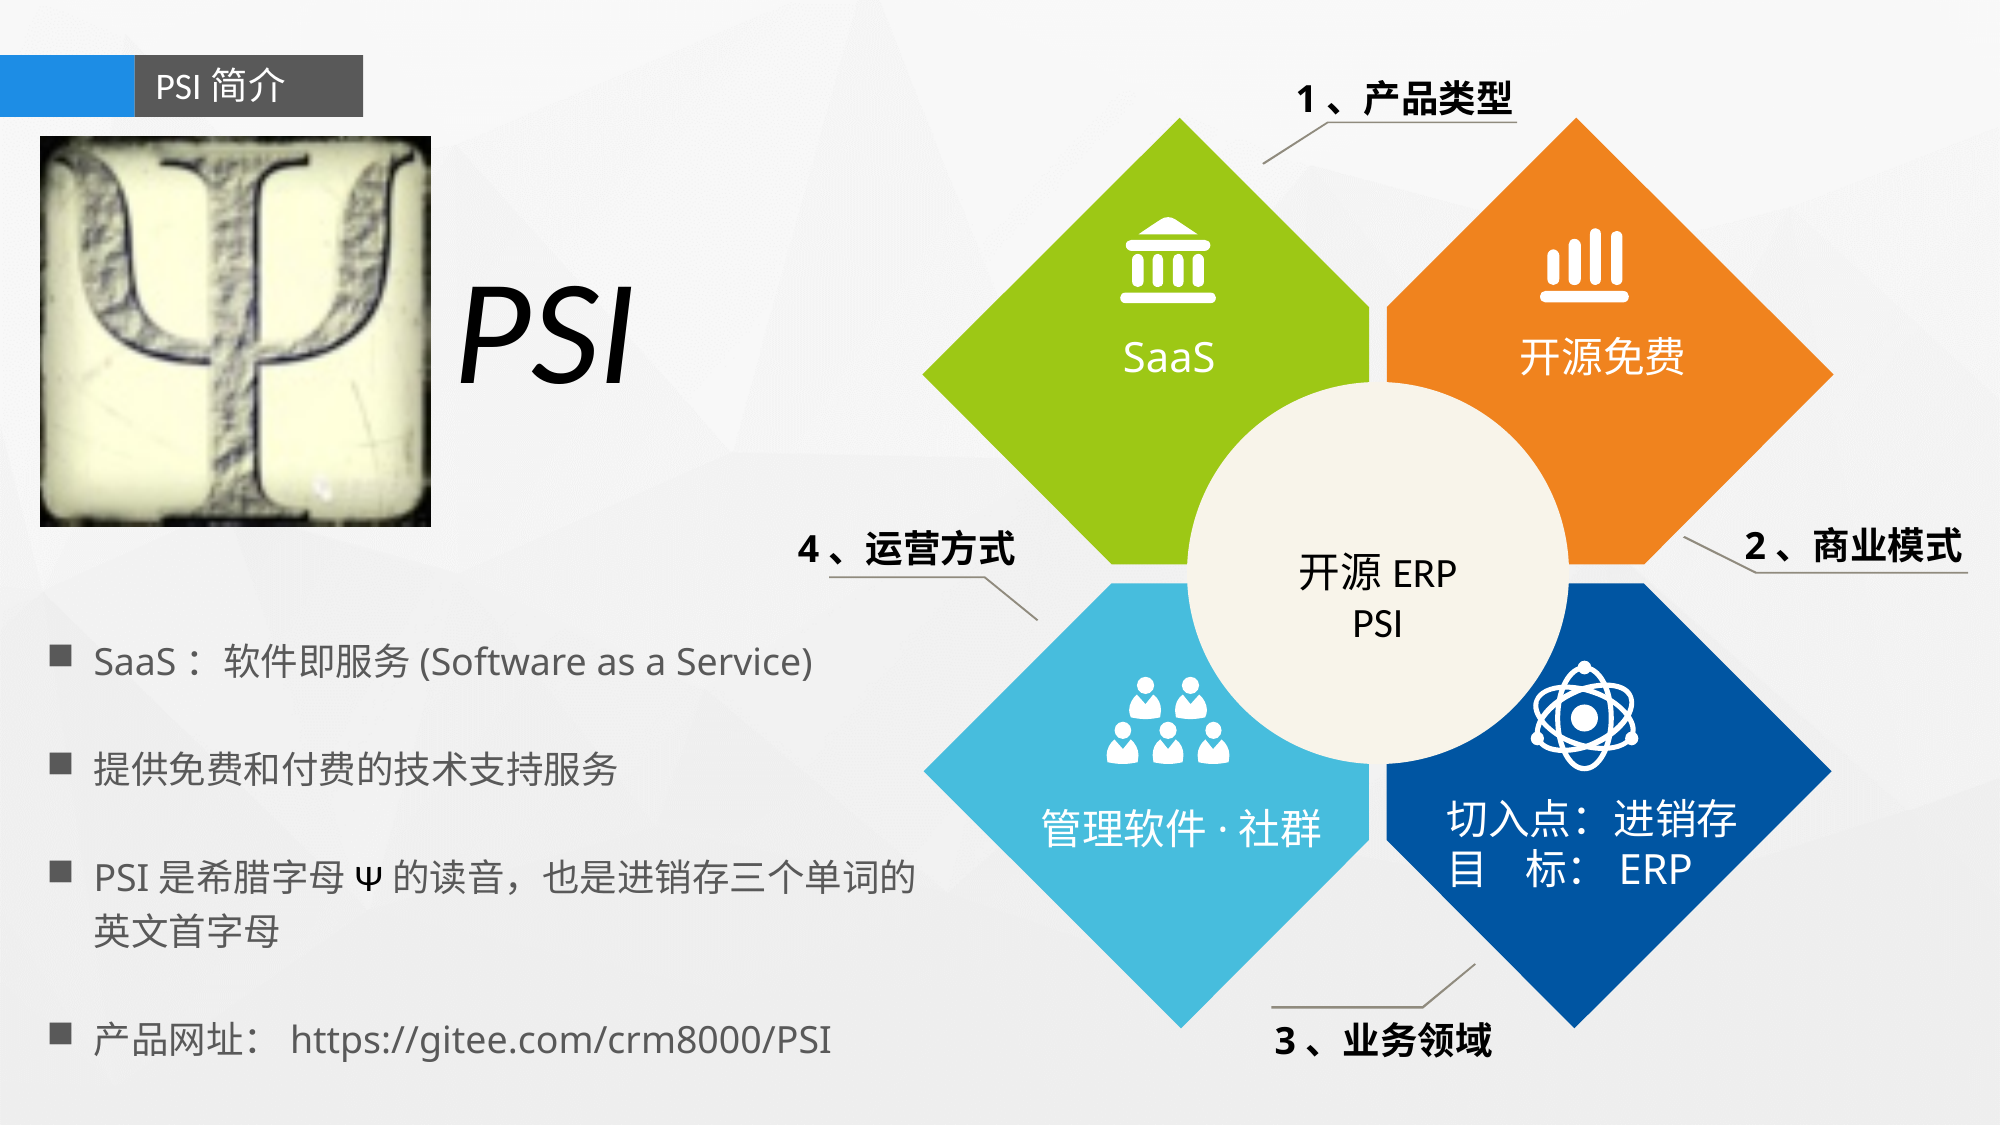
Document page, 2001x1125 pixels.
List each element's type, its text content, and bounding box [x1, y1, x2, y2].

text_box [1386, 117, 1834, 565]
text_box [1106, 676, 1230, 765]
text_box 管理软件·社群 [1025, 795, 1337, 861]
text_box PSI [438, 226, 652, 421]
text_box SaaS：软件即服务(Software as a Service) 提供免费和付费的技术支持服务 PSI是希腊字母Ψ的读音，也是进销存三个单词的英文首字母 产品网址：https://gitee.com/crm8000/PSI [31, 621, 940, 1069]
text_box 4、运营方式 [783, 517, 1031, 578]
text_box [1271, 963, 1476, 1009]
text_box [1540, 228, 1629, 303]
text_box 3、业务领域 [1259, 1009, 1508, 1070]
text_box [1447, 901, 1702, 1029]
text_box 2、商业模式 [1729, 514, 1978, 575]
text_box 开源免费 [1504, 323, 1702, 389]
text_box 开源ERP PSI [1187, 381, 1570, 765]
text_box [1262, 128, 1321, 165]
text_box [1529, 660, 1640, 772]
text_box [922, 117, 1370, 565]
text_box 1、产品类型 [1280, 67, 1529, 128]
text_box [1386, 583, 1832, 885]
picture [40, 136, 431, 527]
text_box PSI简介 [140, 54, 301, 115]
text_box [1120, 216, 1216, 304]
text_box [829, 578, 1039, 622]
text_box [1682, 536, 1729, 561]
text_box 切入点：进销存 目 标：ERP [1431, 785, 1754, 901]
text_box SaaS [1108, 323, 1231, 389]
text_box [940, 583, 1369, 1029]
